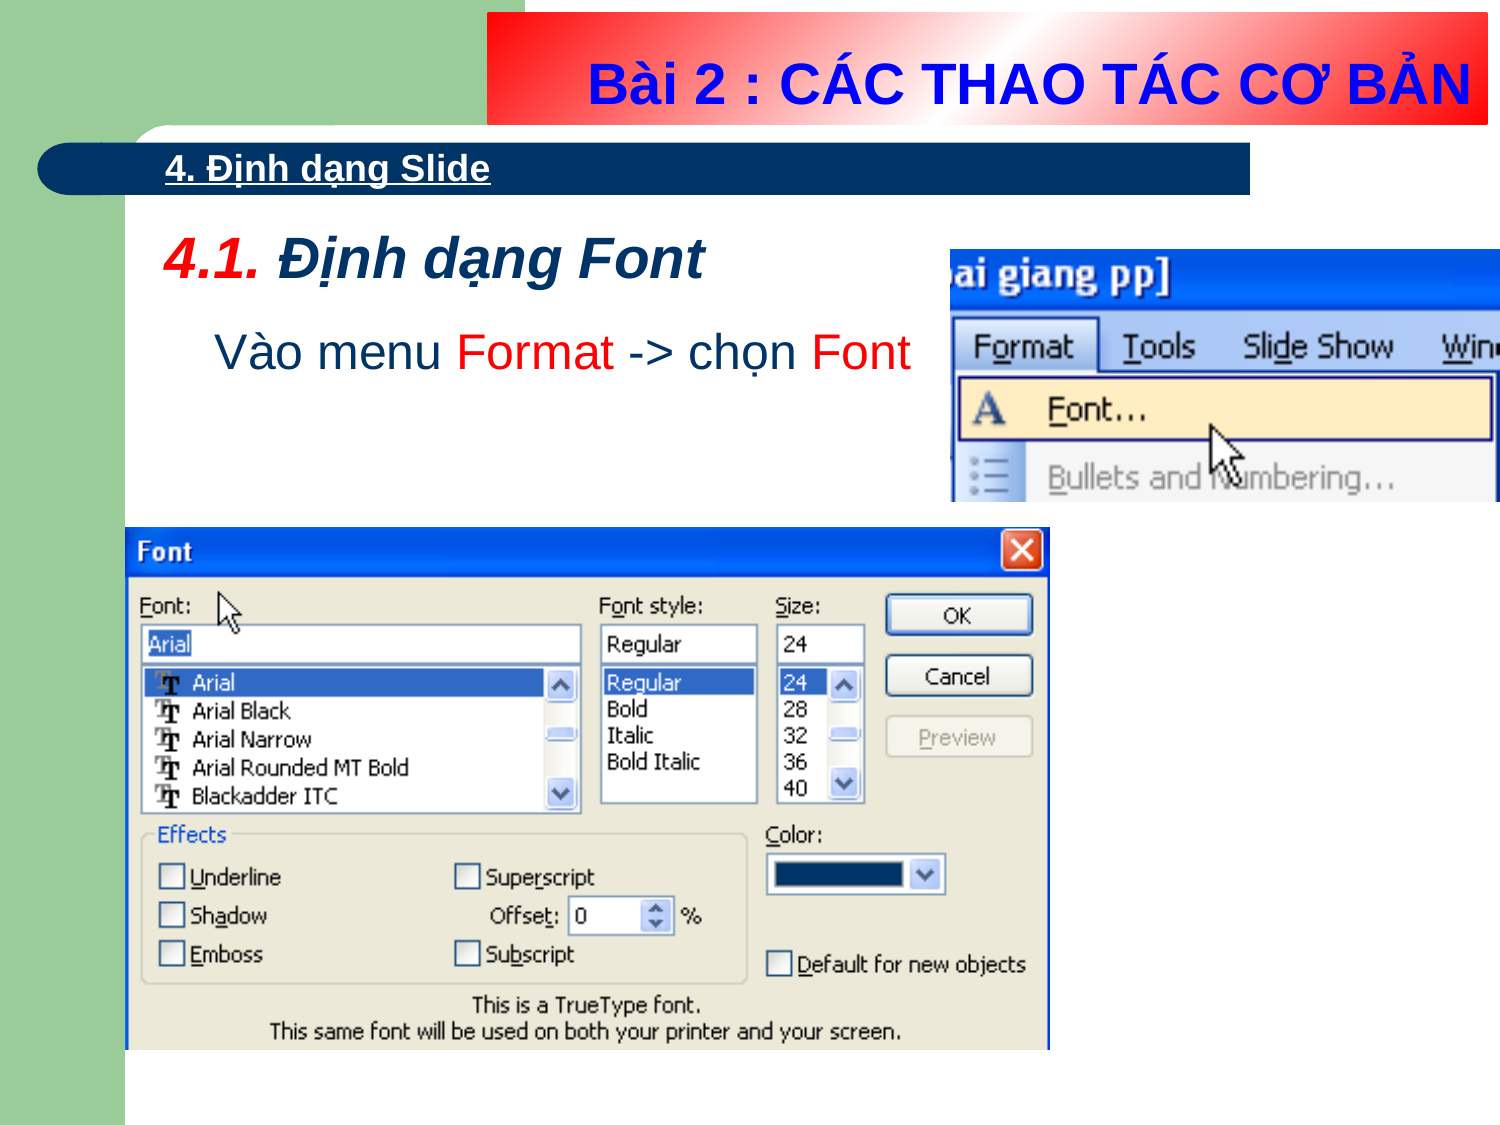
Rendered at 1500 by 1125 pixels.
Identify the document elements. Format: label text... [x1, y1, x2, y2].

picture [949, 249, 1500, 502]
list 4. Định dạng Slide [149, 144, 726, 183]
text_box 4.1. Định dạng Font [150, 212, 1150, 313]
text_box Vào menu Format -> chọn Font [199, 312, 927, 388]
title Bài 2 : CÁC THAO TÁC CƠ BẢN [487, 12, 1488, 126]
picture [124, 527, 1051, 1051]
